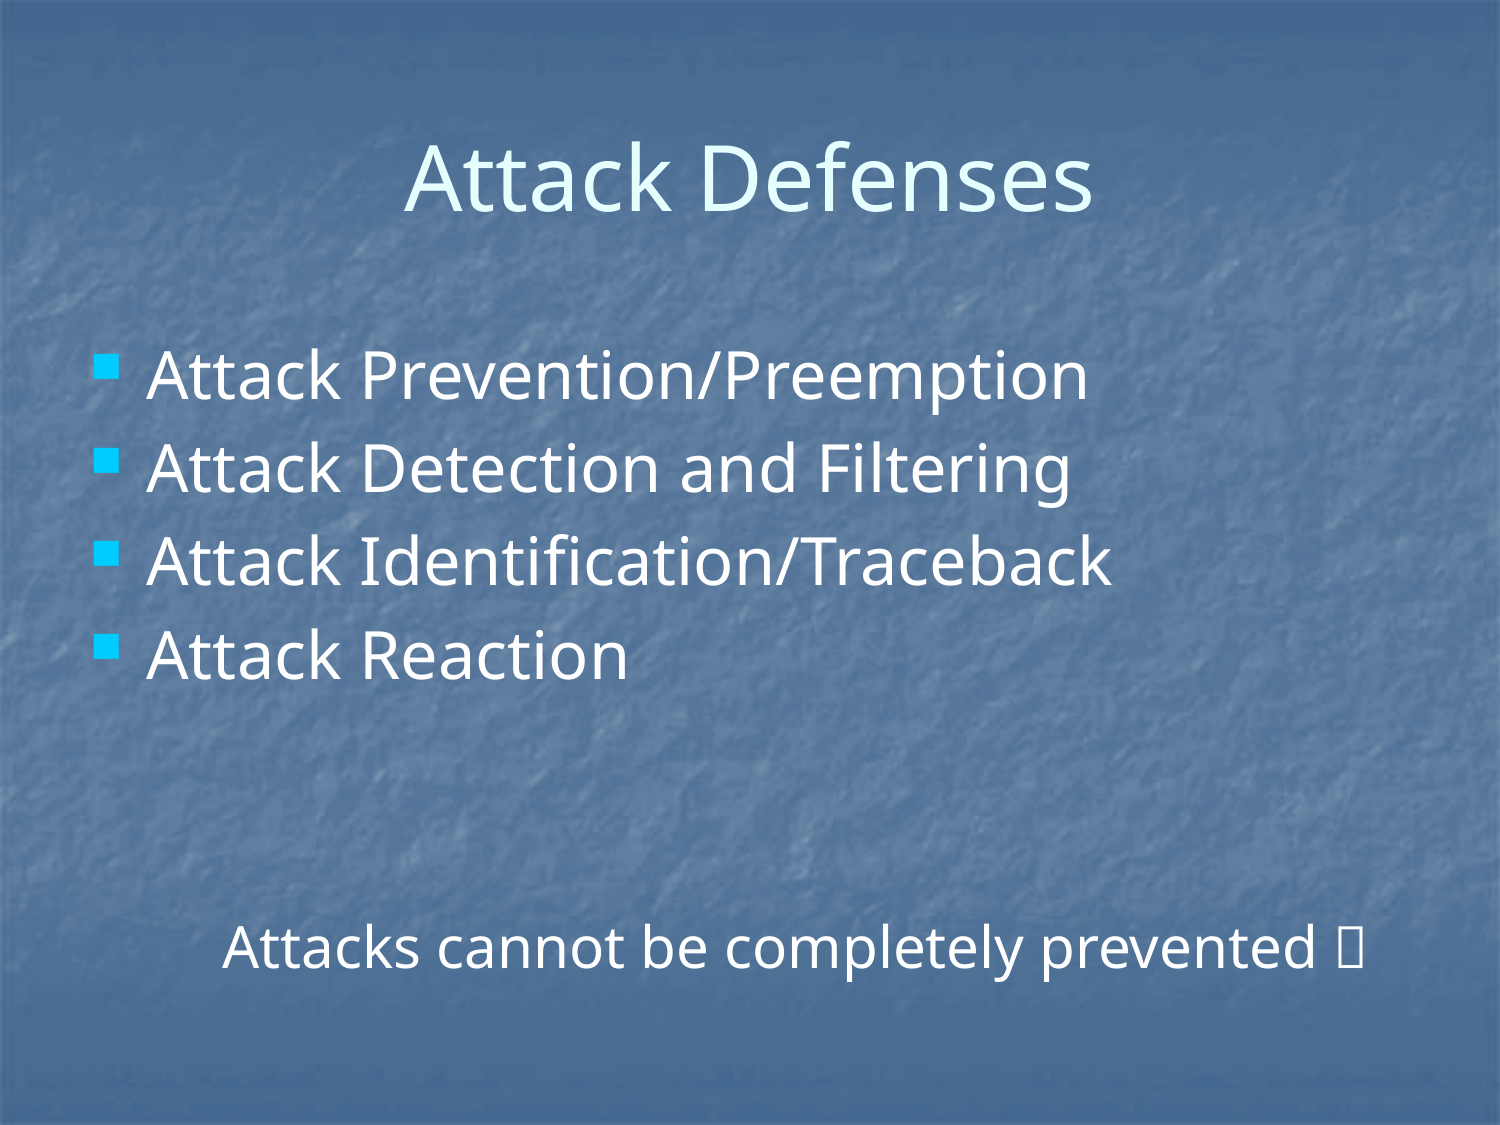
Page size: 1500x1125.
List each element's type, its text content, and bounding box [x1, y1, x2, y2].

list Attack Prevention/Preemption Attack Detection and Filtering Attack Identification/Traceback Attack Reaction [74, 324, 1426, 1001]
title Attack Defenses [74, 62, 1426, 288]
text_box Attacks cannot be completely prevented  [135, 902, 1456, 988]
